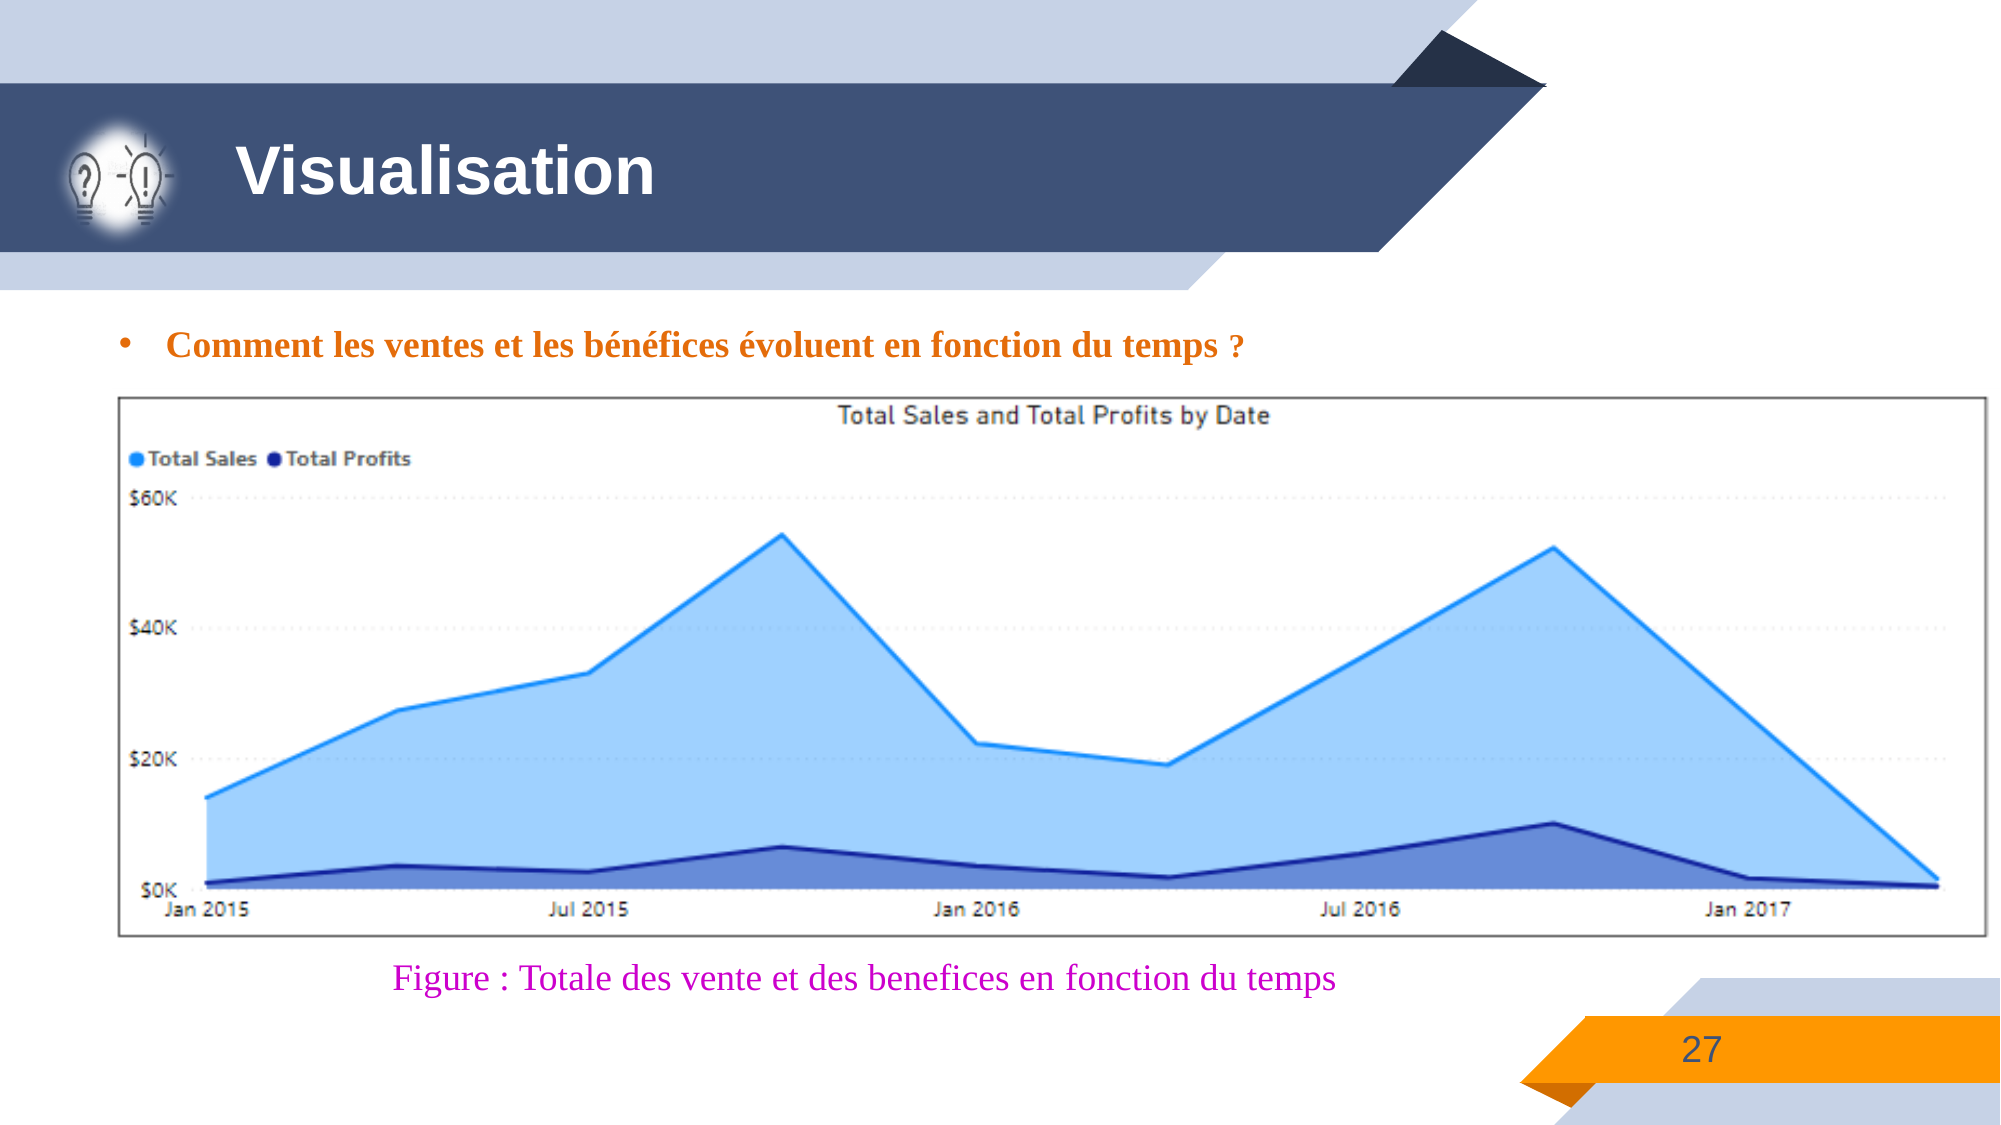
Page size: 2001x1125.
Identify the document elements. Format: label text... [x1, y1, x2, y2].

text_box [0, 0, 1548, 291]
slide_number 27 [1675, 1026, 1730, 1125]
text_box Figure : Totale des vente et des benefices en fonction du temps [337, 957, 1392, 1006]
text_box Comment les ventes et les bénéfices évoluent en fonction du temps ? [103, 312, 1267, 373]
picture [49, 105, 188, 253]
picture [112, 387, 2000, 946]
